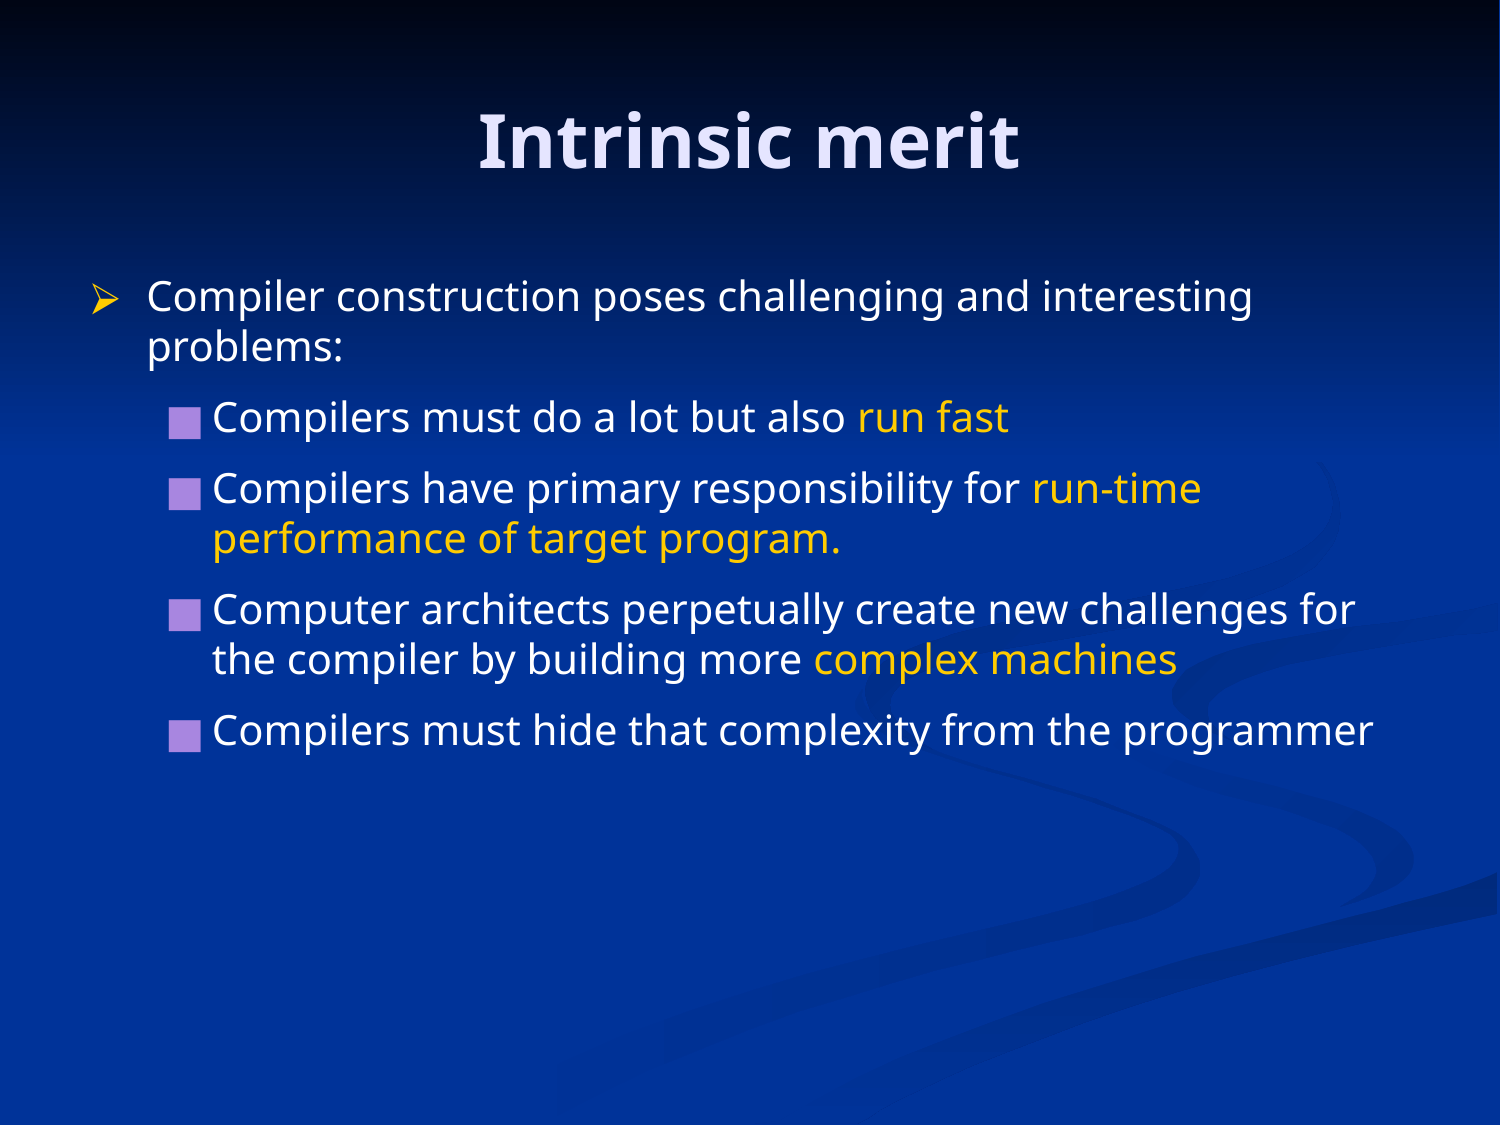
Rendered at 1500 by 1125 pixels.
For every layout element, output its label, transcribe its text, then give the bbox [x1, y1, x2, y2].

title Intrinsic merit [75, 45, 1425, 233]
list Compiler construction poses challenging and interesting problems: Compilers must do a lot but also run fast Compilers have primary responsibility for run-time performance of target program. Computer architects perpetually create new challenges for the compiler by building more complex machines Compilers must hide that complexity from the programmer [75, 262, 1425, 1005]
